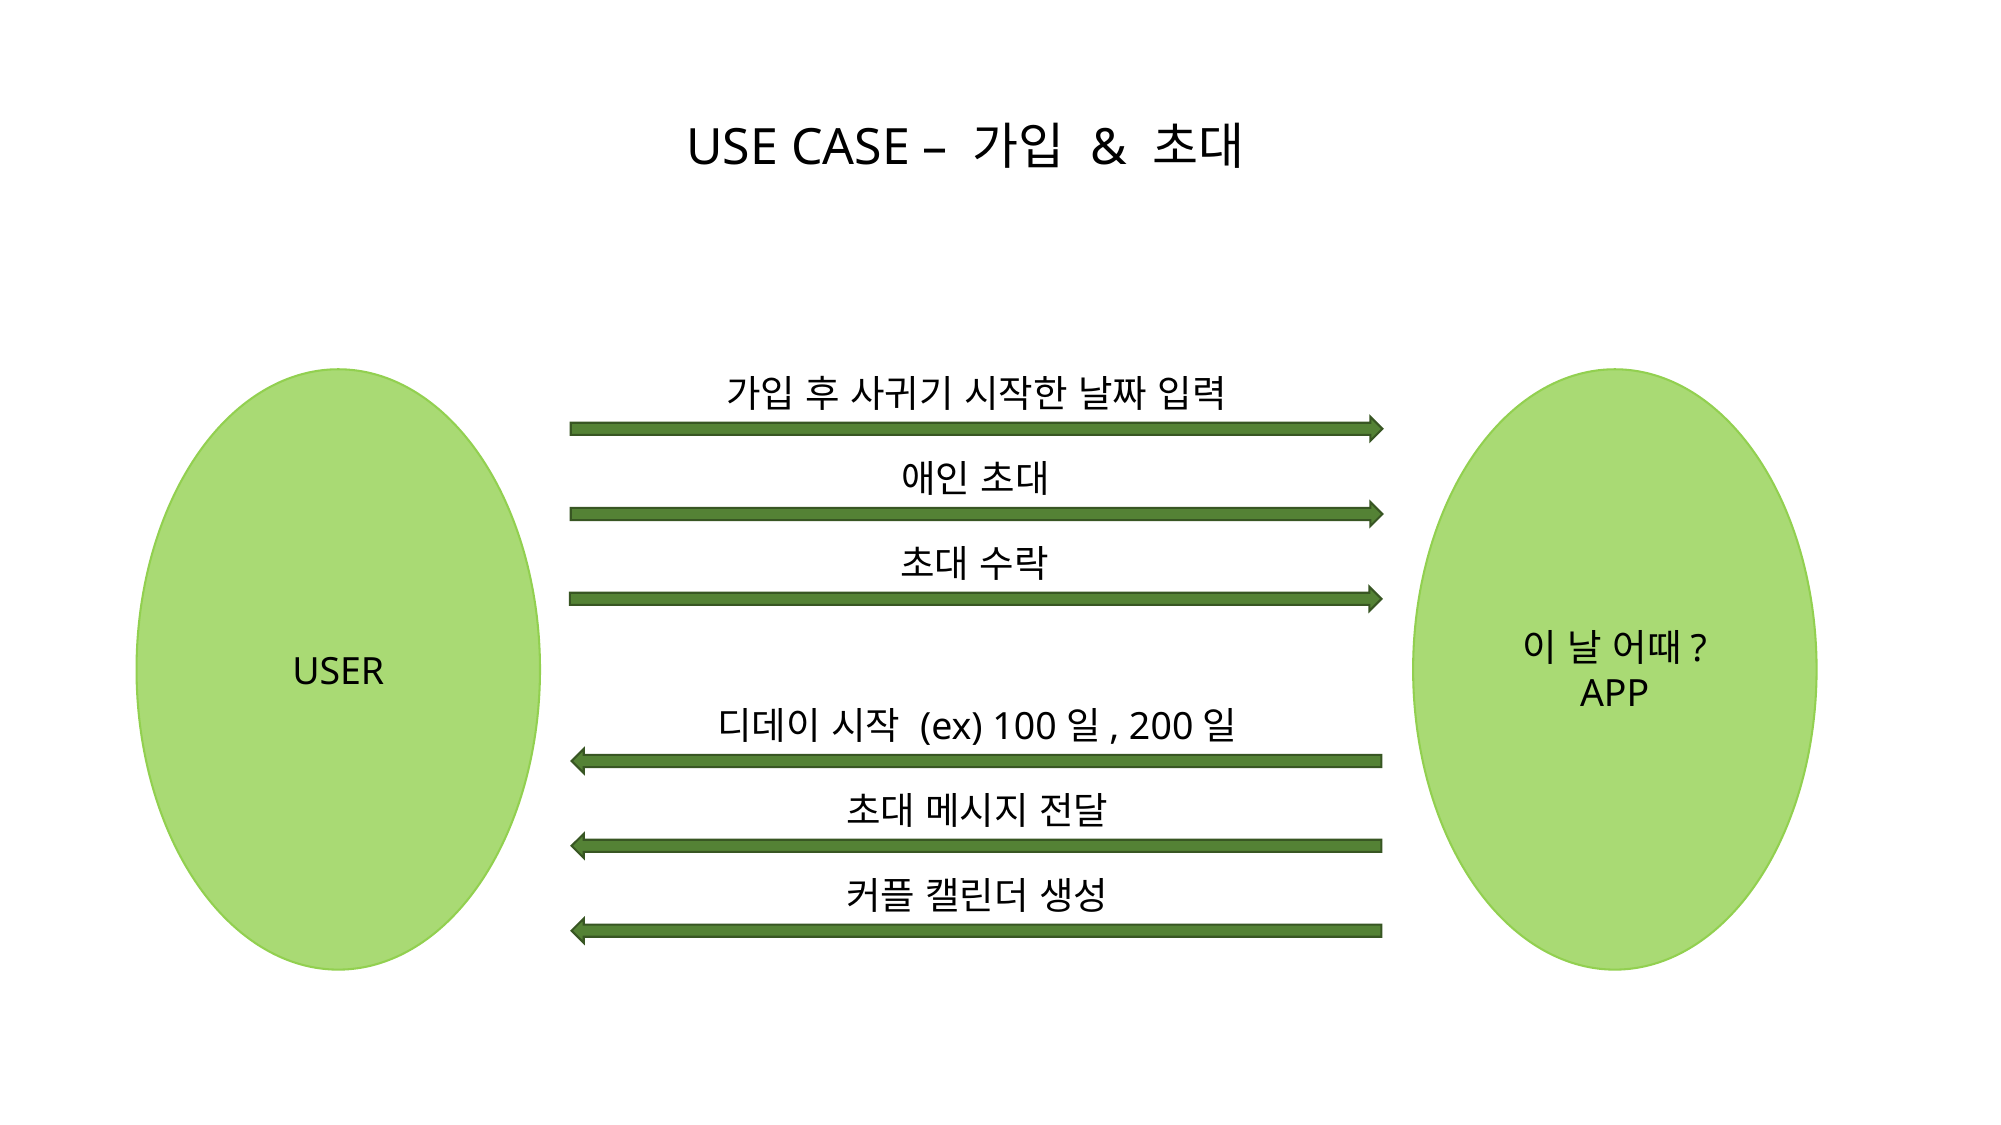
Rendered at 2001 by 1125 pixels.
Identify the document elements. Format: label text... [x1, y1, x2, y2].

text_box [570, 453, 1383, 527]
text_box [571, 785, 1382, 858]
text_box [571, 869, 1382, 943]
text_box 이 날 어때? APP [1412, 368, 1818, 971]
text_box 가입 후 사귀기 시작한 날짜 입력 [660, 367, 1293, 418]
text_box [571, 700, 1382, 774]
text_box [569, 538, 1382, 611]
text_box [569, 414, 1384, 444]
text_box USER [135, 368, 542, 971]
text_box USE CASE – 가입 & 초대 [649, 107, 1309, 183]
